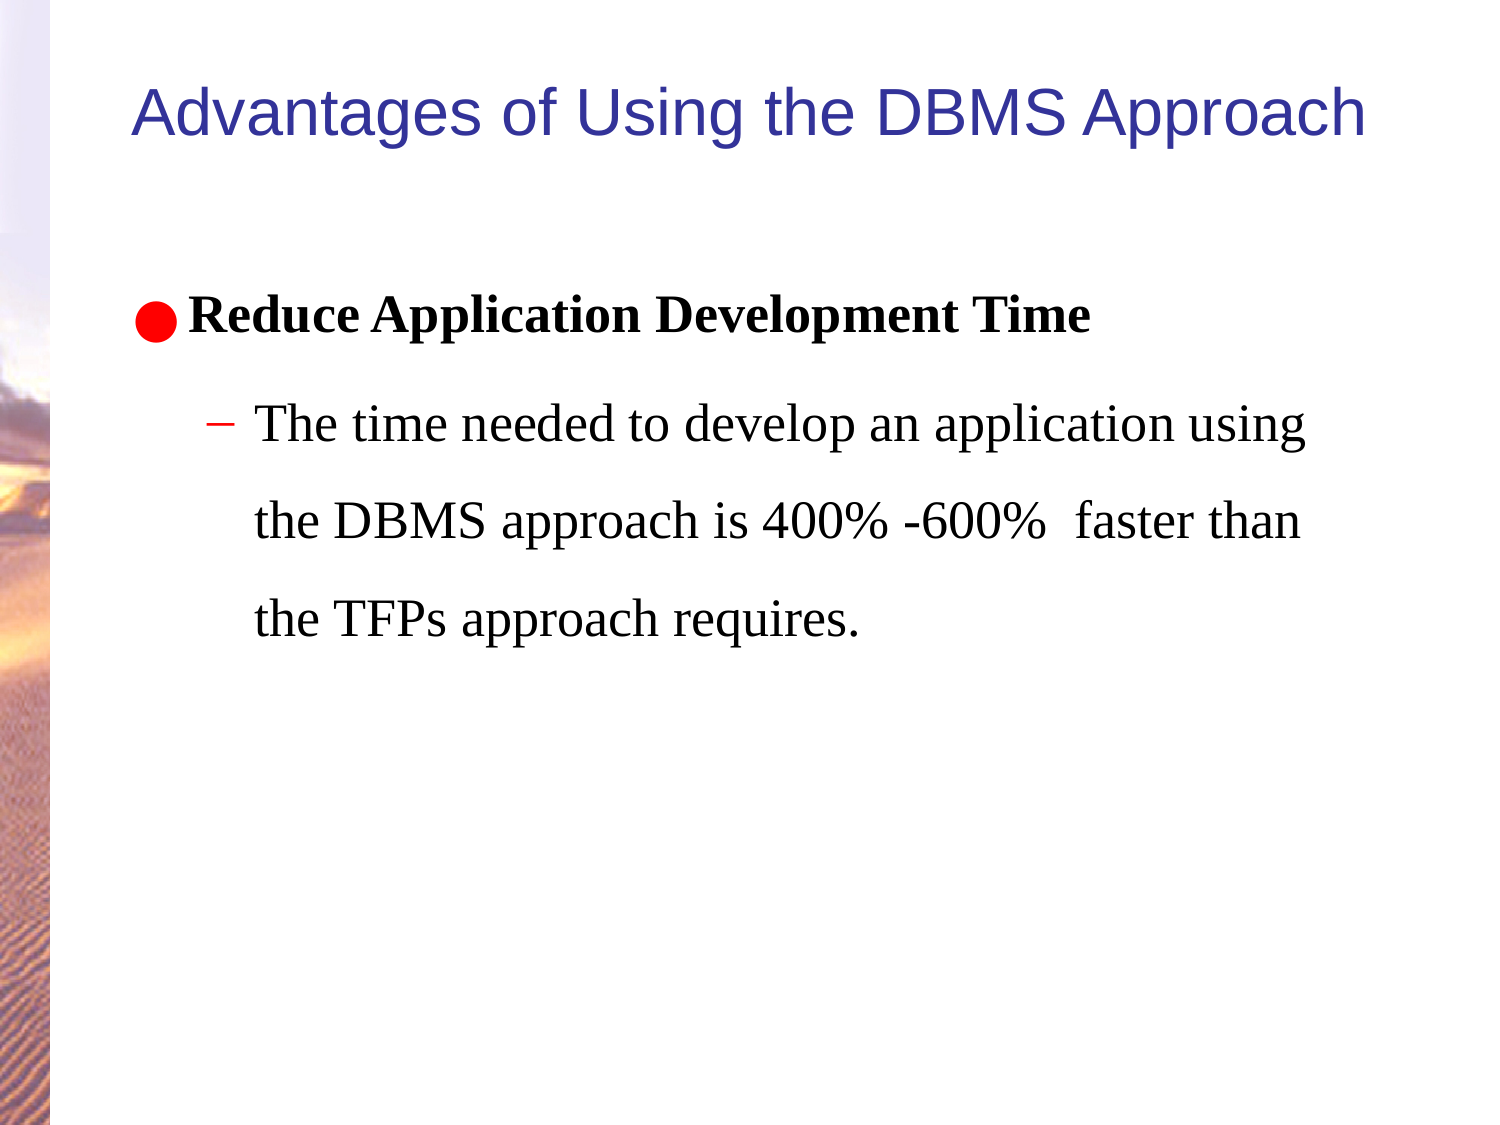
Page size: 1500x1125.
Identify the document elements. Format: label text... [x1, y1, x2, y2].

list Reduce Application Development Time The time needed to develop an application using the DBMS approach is 400% -600% faster than the TFPs approach requires. [117, 238, 1393, 914]
picture [0, 0, 50, 1125]
title Advantages of Using the DBMS Approach [112, 35, 1388, 182]
